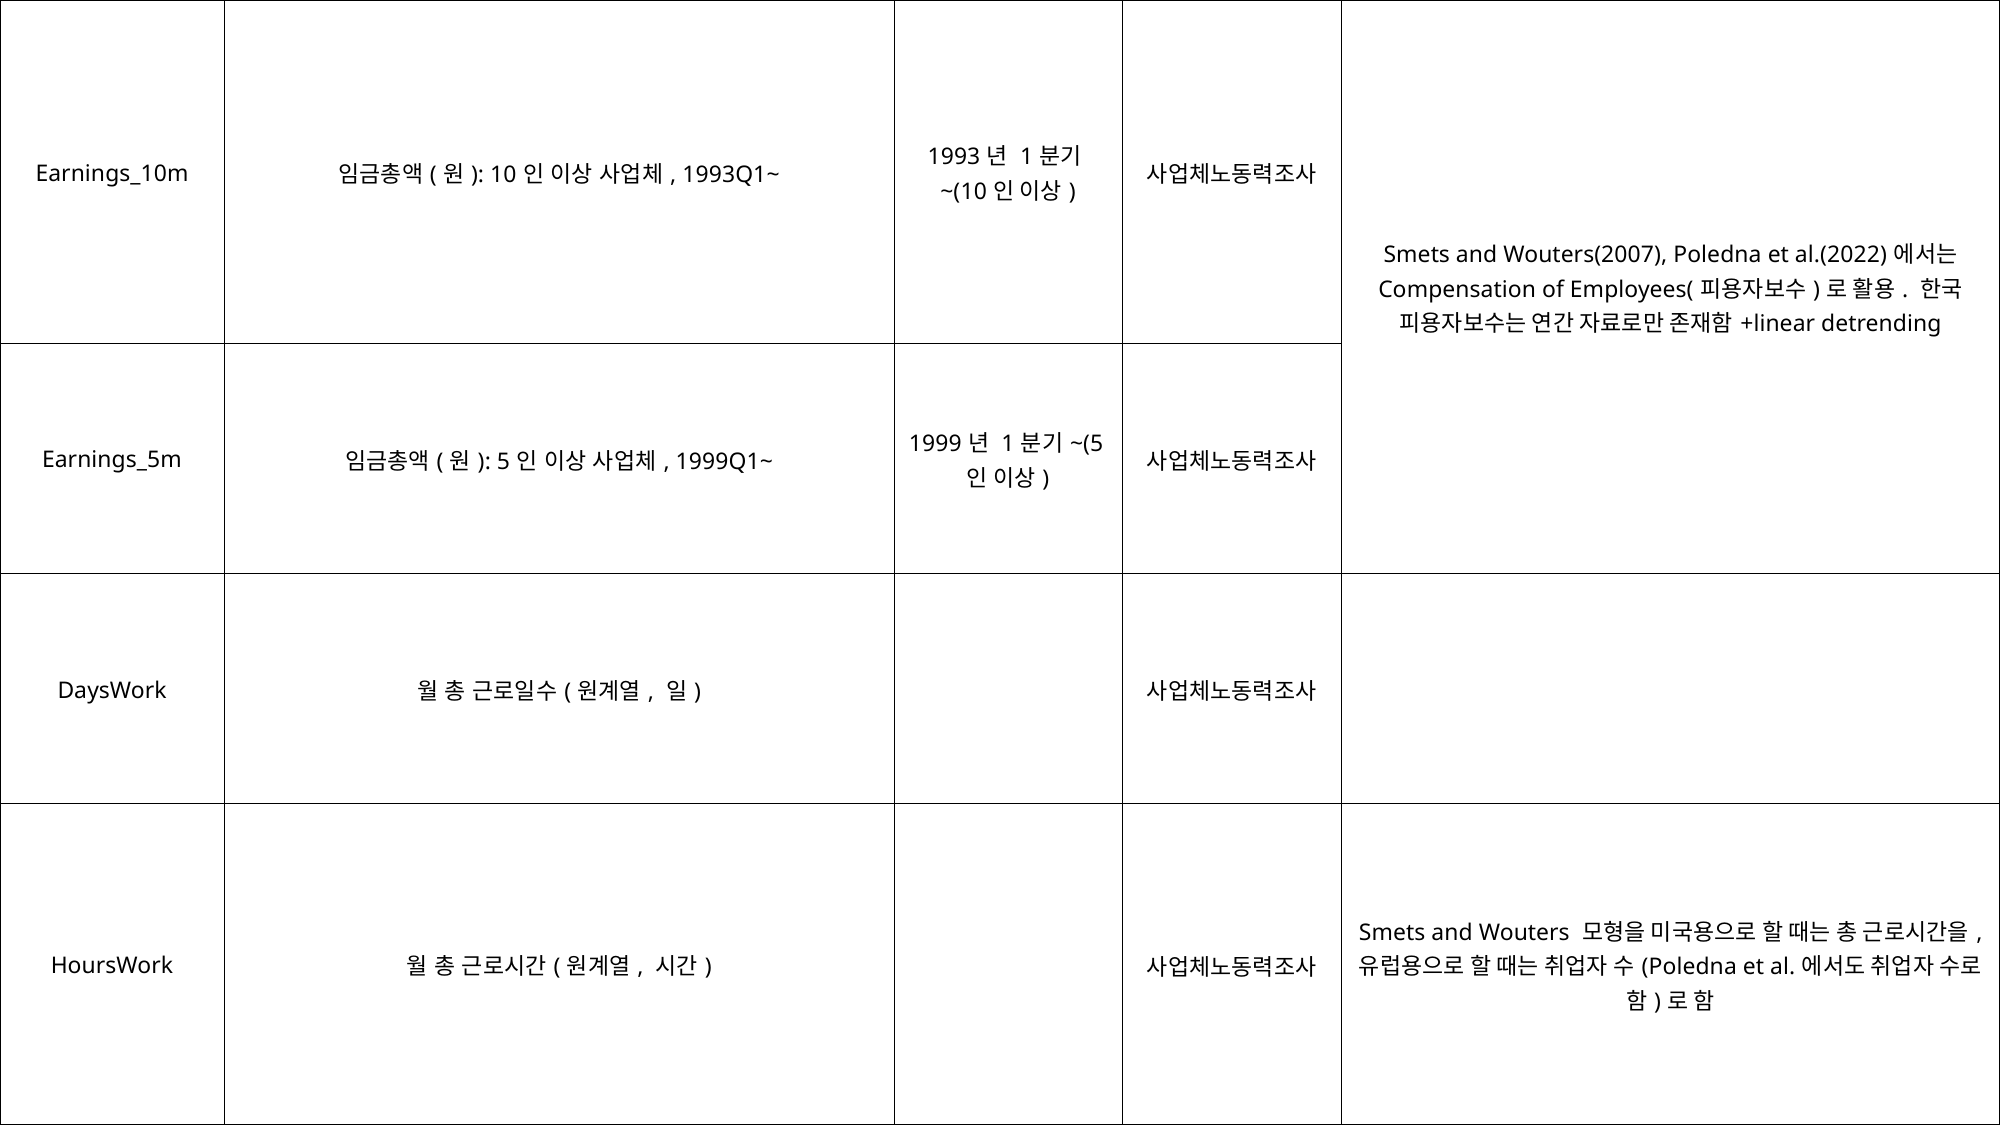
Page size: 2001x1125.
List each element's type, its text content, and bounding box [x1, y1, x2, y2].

table_cell 사업체노동력조사 [1123, 344, 1341, 573]
table_cell 사업체노동력조사 [1123, 804, 1341, 1124]
table_header 사업체노동력조사 [1123, 1, 1341, 343]
table_cell HoursWork [1, 804, 224, 1124]
table_header Smets and Wouters(2007), Poledna et al.(2022)에서는 Compensation of Employees(피용자보수)로 활용. 한국 피용자보수는 연간 자료로만 존재함+linear detrending [1342, 1, 1999, 573]
table_header Earnings_10m [1, 1, 224, 343]
table_cell 월 총 근로시간(원계열, 시간) [225, 804, 894, 1124]
table_header 임금총액(원): 10인 이상 사업체, 1993Q1~ [225, 1, 894, 343]
table_cell [895, 574, 1122, 803]
table_header 1993년 1분기~(10인 이상) [895, 1, 1122, 343]
table_cell DaysWork [1, 574, 224, 803]
table_cell 사업체노동력조사 [1123, 574, 1341, 803]
table_cell 임금총액(원): 5인 이상 사업체, 1999Q1~ [225, 344, 894, 573]
table_cell 월 총 근로일수(원계열, 일) [225, 574, 894, 803]
table_cell Smets and Wouters 모형을 미국용으로 할 때는 총 근로시간을, 유럽용으로 할 때는 취업자 수(Poledna et al.에서도 취업자 수로 함)로 함 [1342, 804, 1999, 1124]
table_cell [895, 804, 1122, 1124]
table_cell 1999년 1분기~(5인 이상) [895, 344, 1122, 573]
table_cell [1342, 574, 1999, 803]
table_cell Earnings_5m [1, 344, 224, 573]
